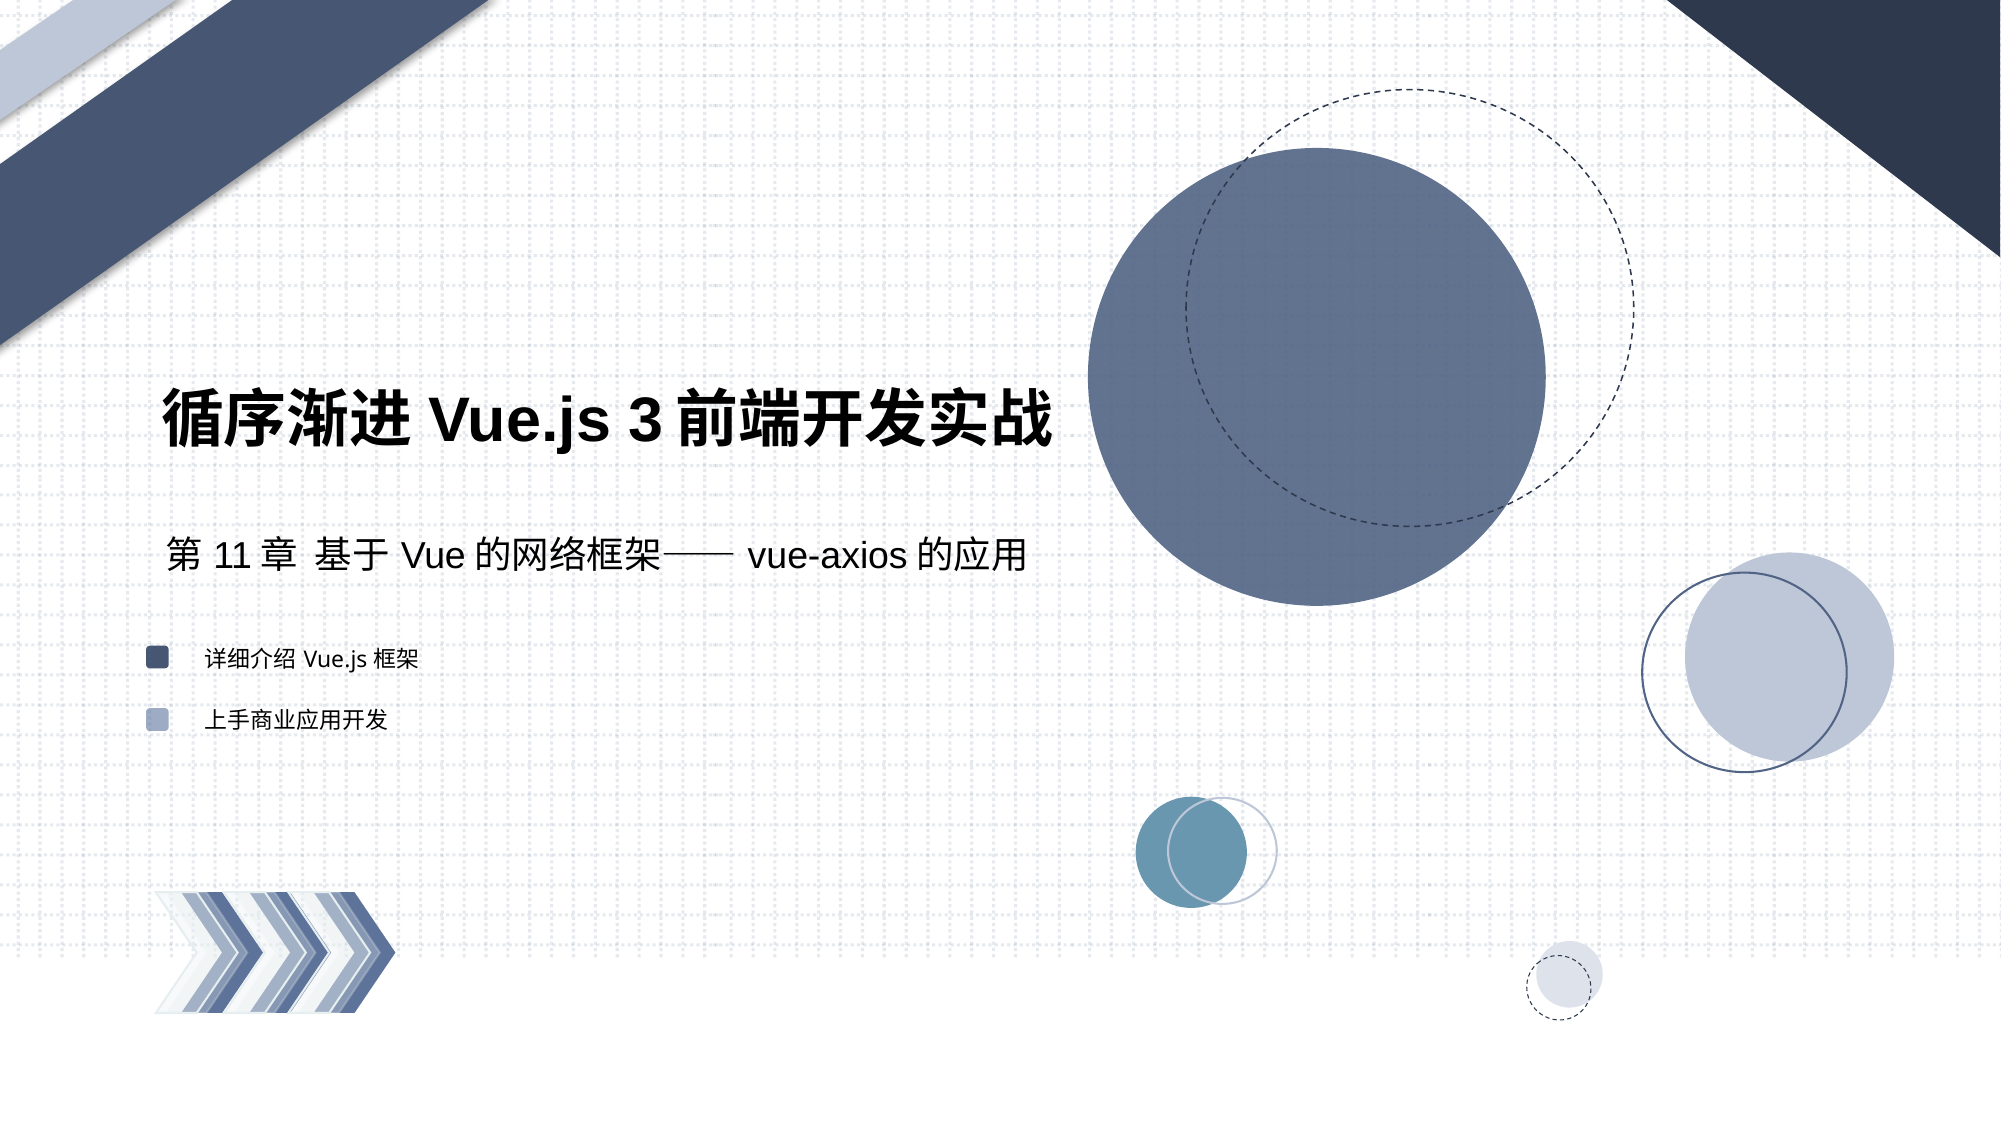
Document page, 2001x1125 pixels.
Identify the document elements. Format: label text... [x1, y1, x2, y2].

list 详细介绍Vue.js框架 [189, 628, 1008, 690]
list 上手商业应用开发 [189, 689, 960, 751]
title 循序渐进Vue.js 3前端开发实战 [146, 340, 1131, 495]
subtitle 第11章 基于Vue的网络框架——vue-axios的应用 [149, 508, 1067, 601]
